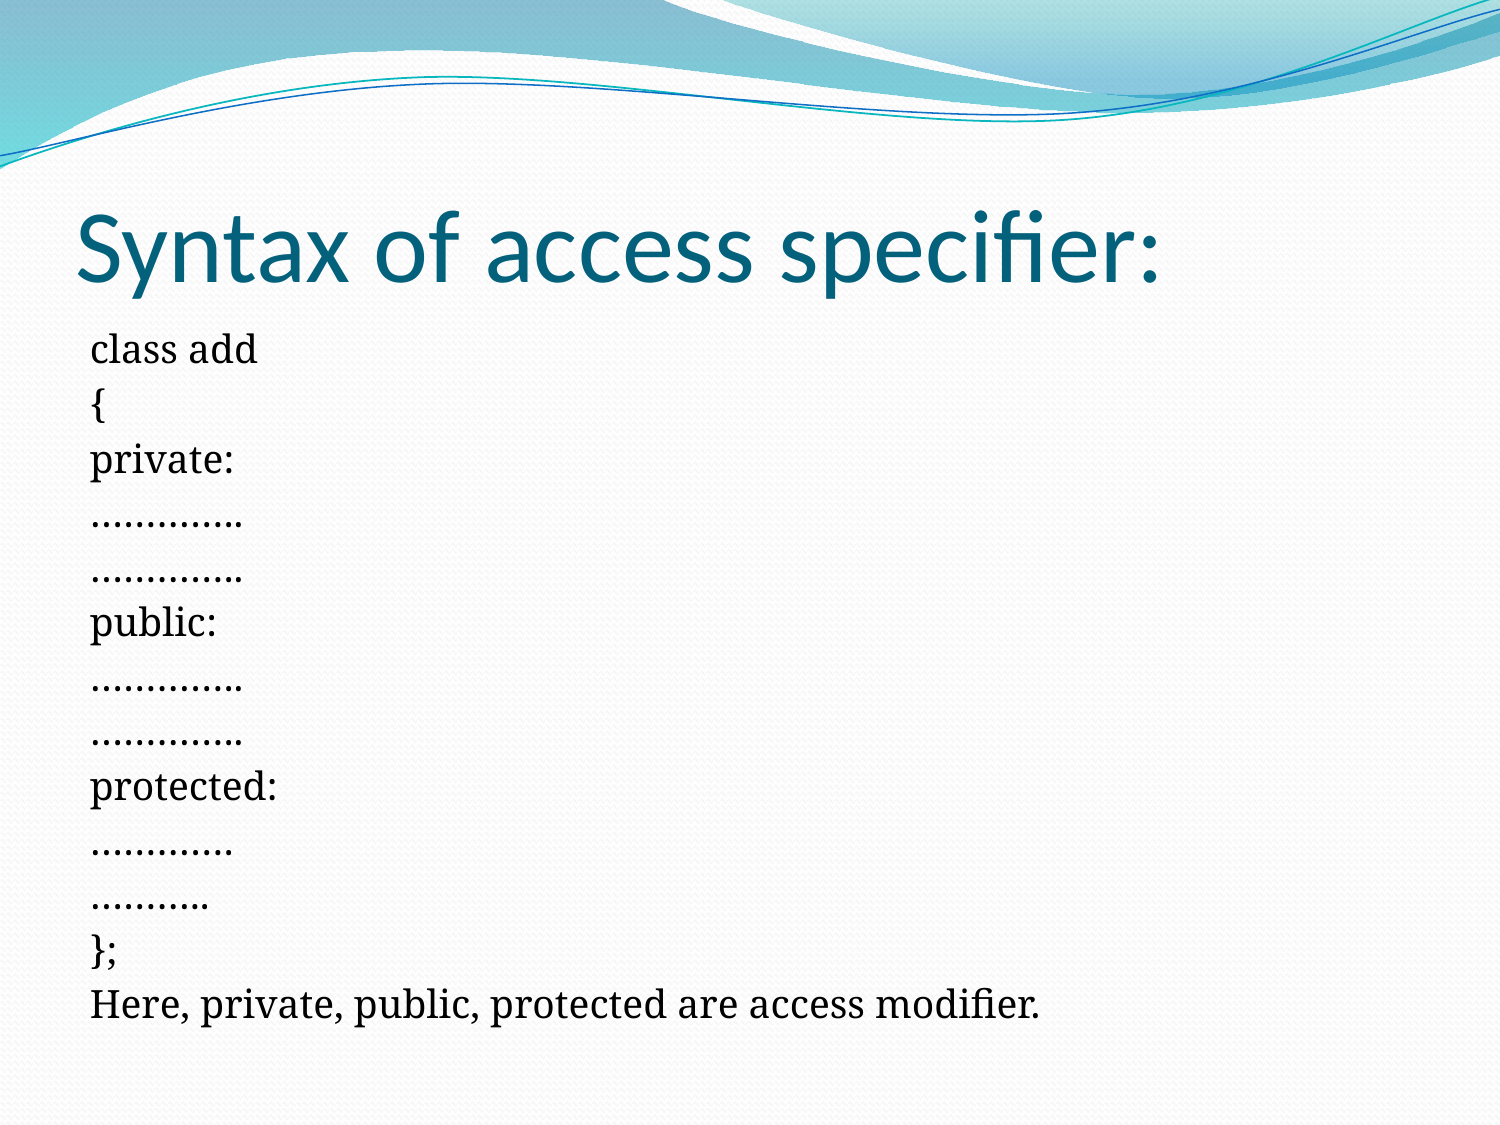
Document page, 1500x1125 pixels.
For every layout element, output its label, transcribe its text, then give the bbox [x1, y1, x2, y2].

title Syntax of access specifier: [75, 115, 1425, 303]
list class add { private: ………….. ………….. public: ………….. ………….. protected: …………. ……….. }; Here, private, public, protected are access modifier. [75, 317, 1425, 1038]
